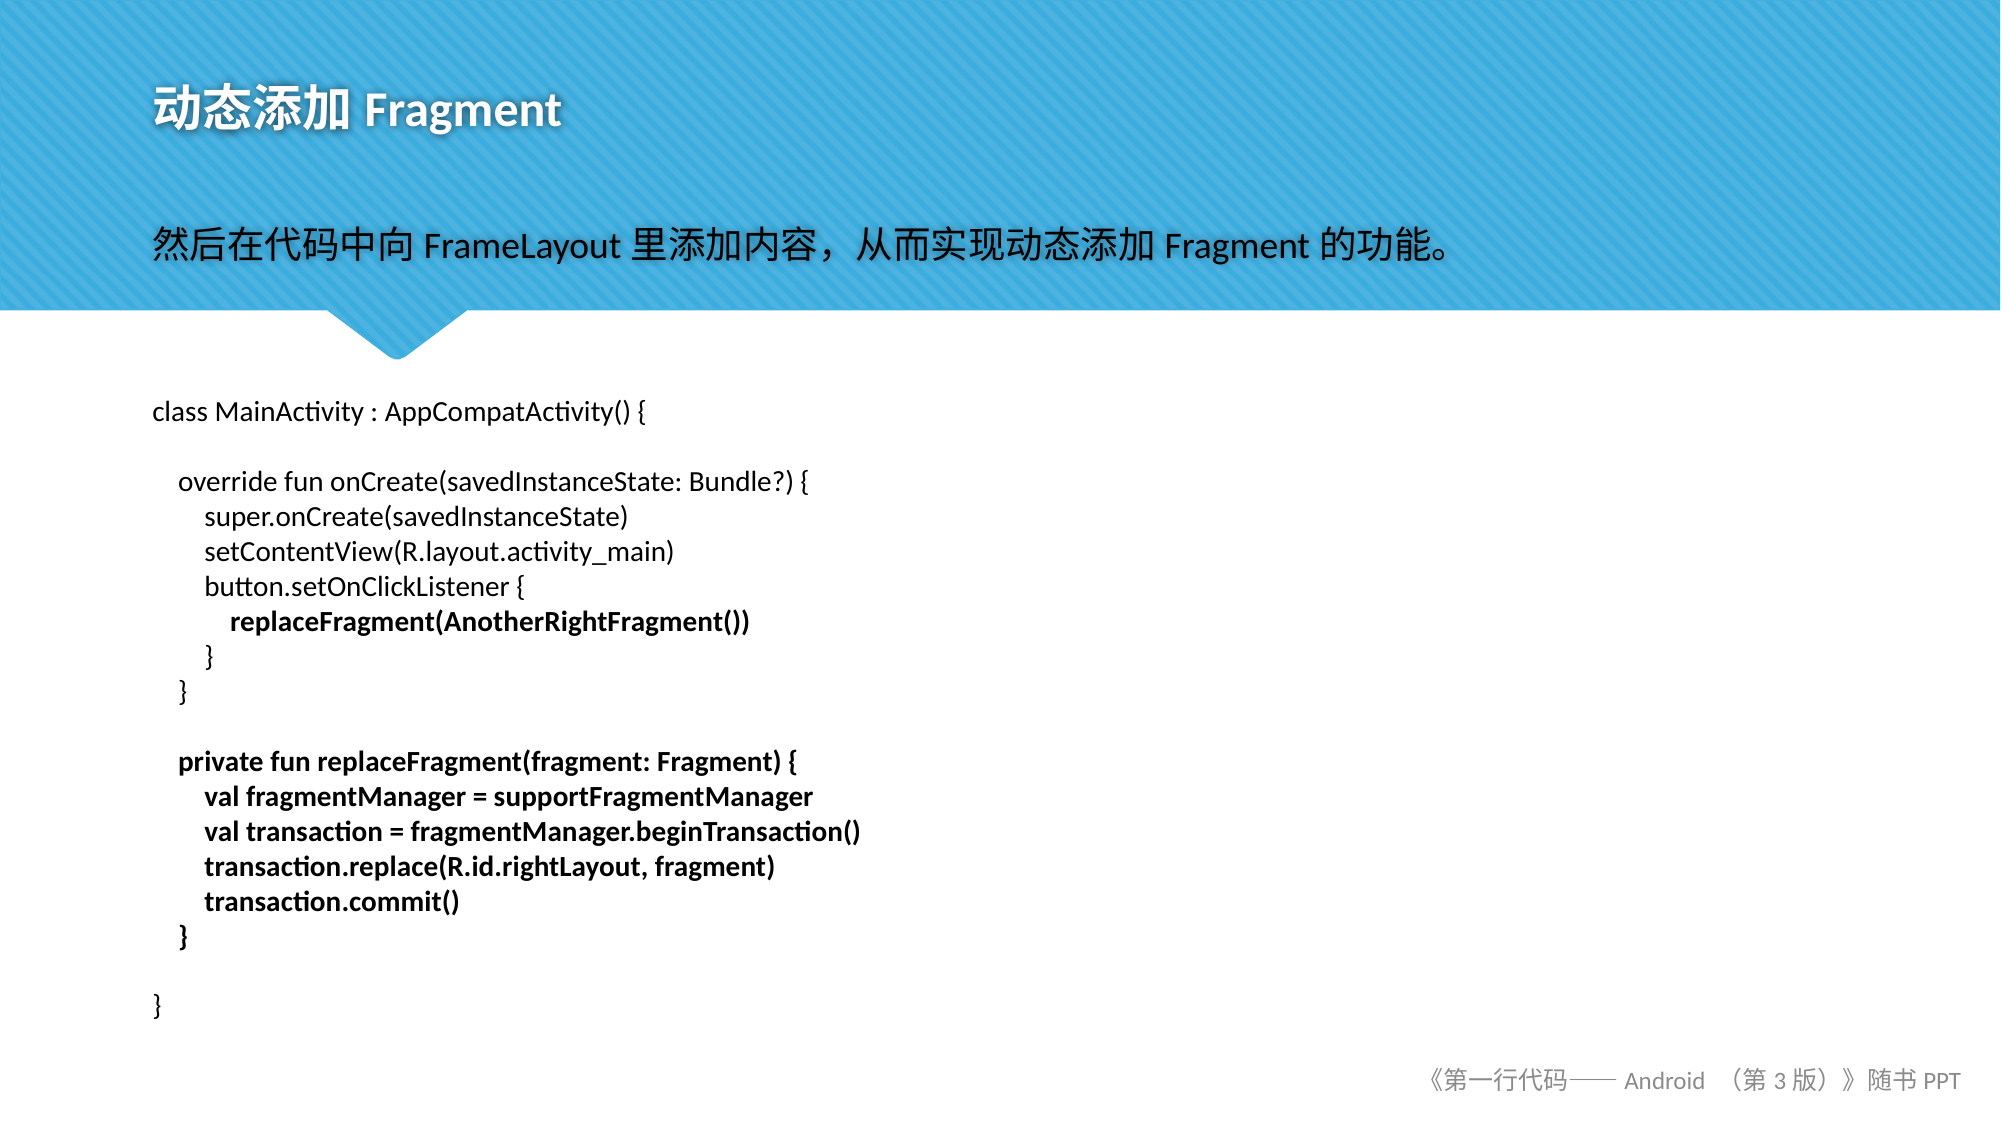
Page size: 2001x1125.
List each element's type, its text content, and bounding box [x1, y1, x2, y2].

text_box class MainActivity : AppCompatActivity() { override fun onCreate(savedInstanceState: Bundle?) { super.onCreate(savedInstanceState) setContentView(R.layout.activity_main) button.setOnClickListener { replaceFragment(AnotherRightFragment()) } } private fun replaceFragment(fragment: Fragment) { val fragmentManager = supportFragmentManager val transaction = fragmentManager.beginTransaction() transaction.replace(R.id.rightLayout, fragment) transaction.commit() } } [137, 384, 1359, 1029]
title 动态添加Fragment [137, 59, 1863, 144]
list 然后在代码中向FrameLayout里添加内容，从而实现动态添加Fragment的功能。 [137, 211, 1863, 276]
